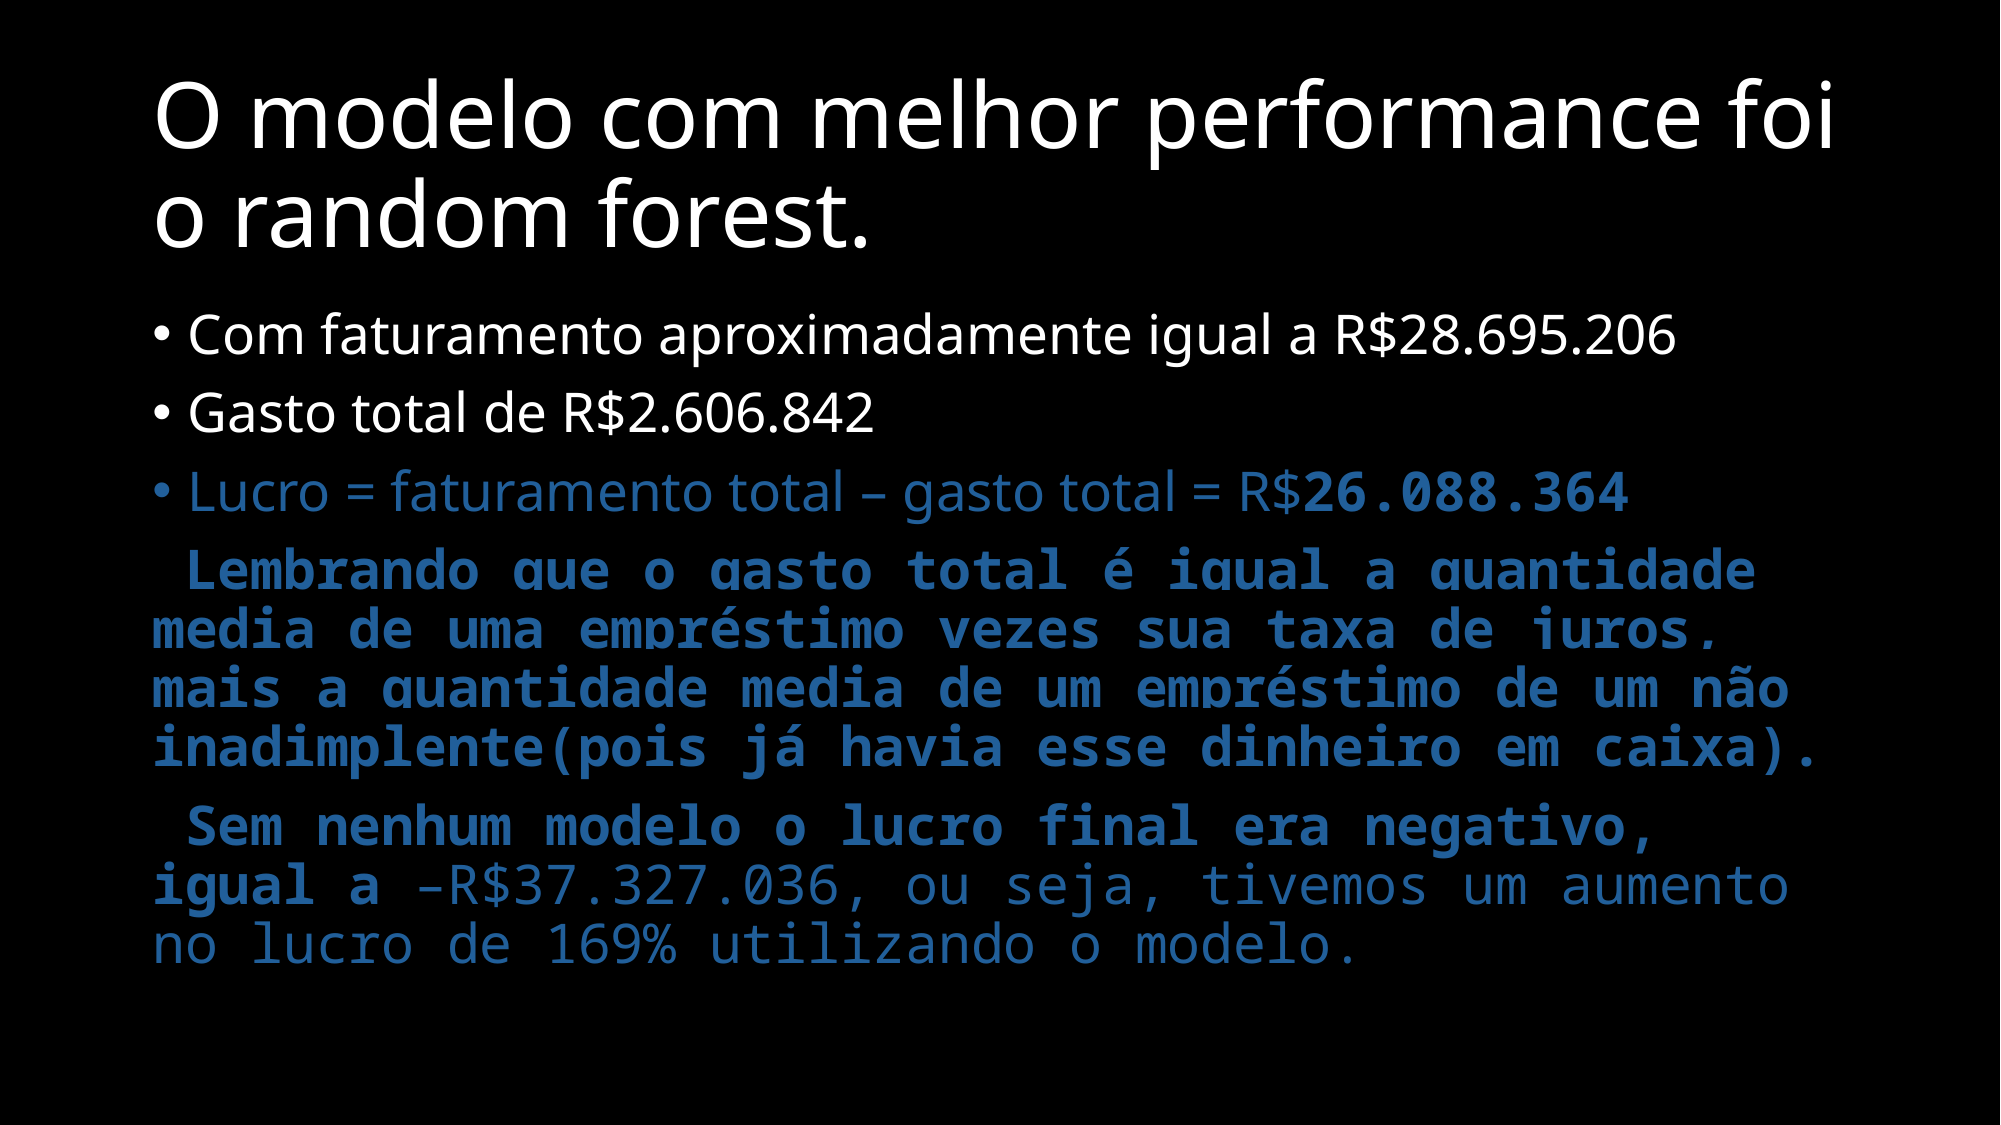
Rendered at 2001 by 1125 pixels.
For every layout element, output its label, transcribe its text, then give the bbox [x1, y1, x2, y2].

title O modelo com melhor performance foi o random forest. [137, 59, 1863, 278]
list Com faturamento aproximadamente igual a R$28.695.206 Gasto total de R$2.606.842 Lucro = faturamento total – gasto total = R$26.088.364 Lembrando que o gasto total é igual a quantidade media de uma empréstimo vezes sua taxa de juros, mais a quantidade media de um empréstimo de um não inadimplente(pois já havia esse dinheiro em caixa). Sem nenhum modelo o lucro final era negativo, igual a –R$37.327.036, ou seja, tivemos um aumento no lucro de 169% utilizando o modelo. [137, 299, 1863, 1014]
